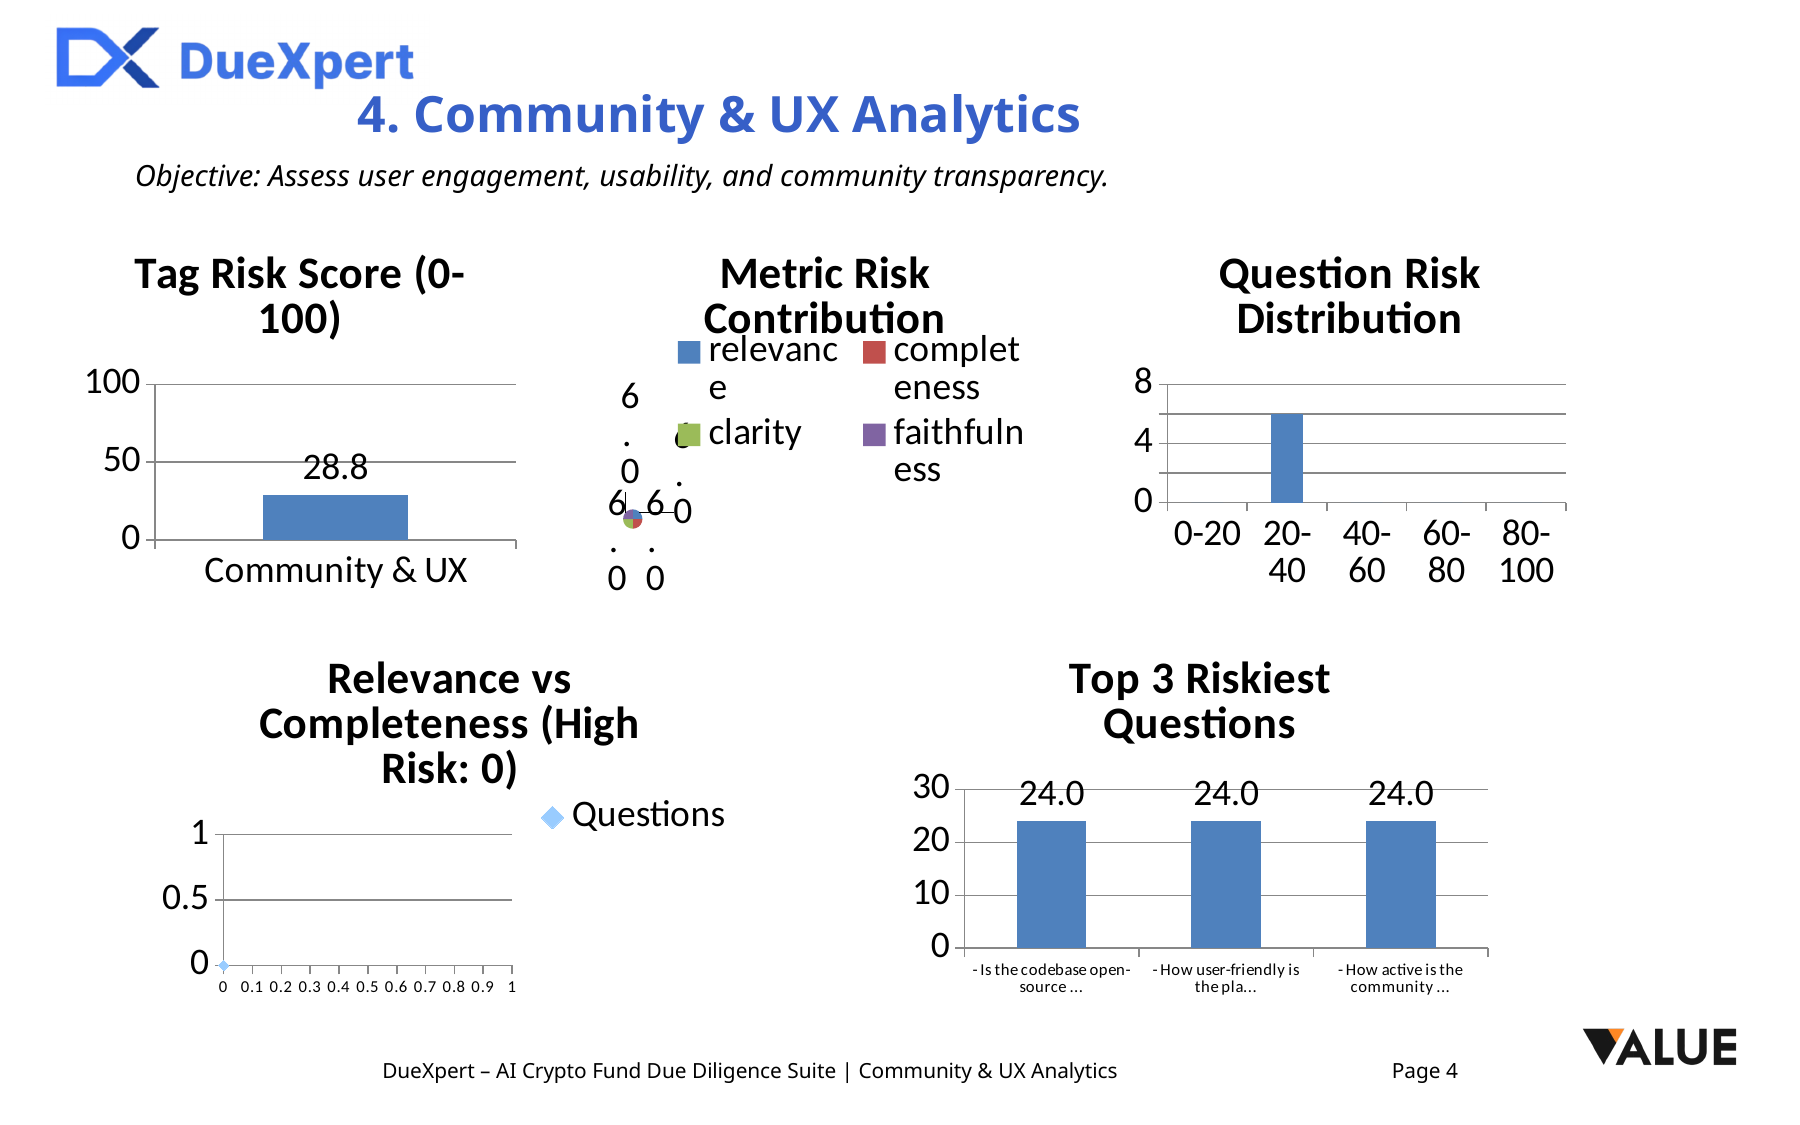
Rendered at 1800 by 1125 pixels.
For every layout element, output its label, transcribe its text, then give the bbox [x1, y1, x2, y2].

chart [899, 629, 1501, 1006]
text_box DueXpert – AI Crypto Fund Due Diligence Suite | Community & UX Analytics [367, 1050, 1133, 1090]
chart [149, 629, 751, 1006]
text_box Page 4 [1377, 1050, 1473, 1090]
chart [74, 224, 526, 601]
picture [1544, 1004, 1776, 1096]
chart [599, 224, 1051, 601]
picture [44, 14, 430, 106]
text_box 4. Community & UX Analytics [343, 74, 1097, 149]
chart [1124, 224, 1576, 601]
text_box Objective: Assess user engagement, usability, and community transparency. [119, 149, 1320, 200]
